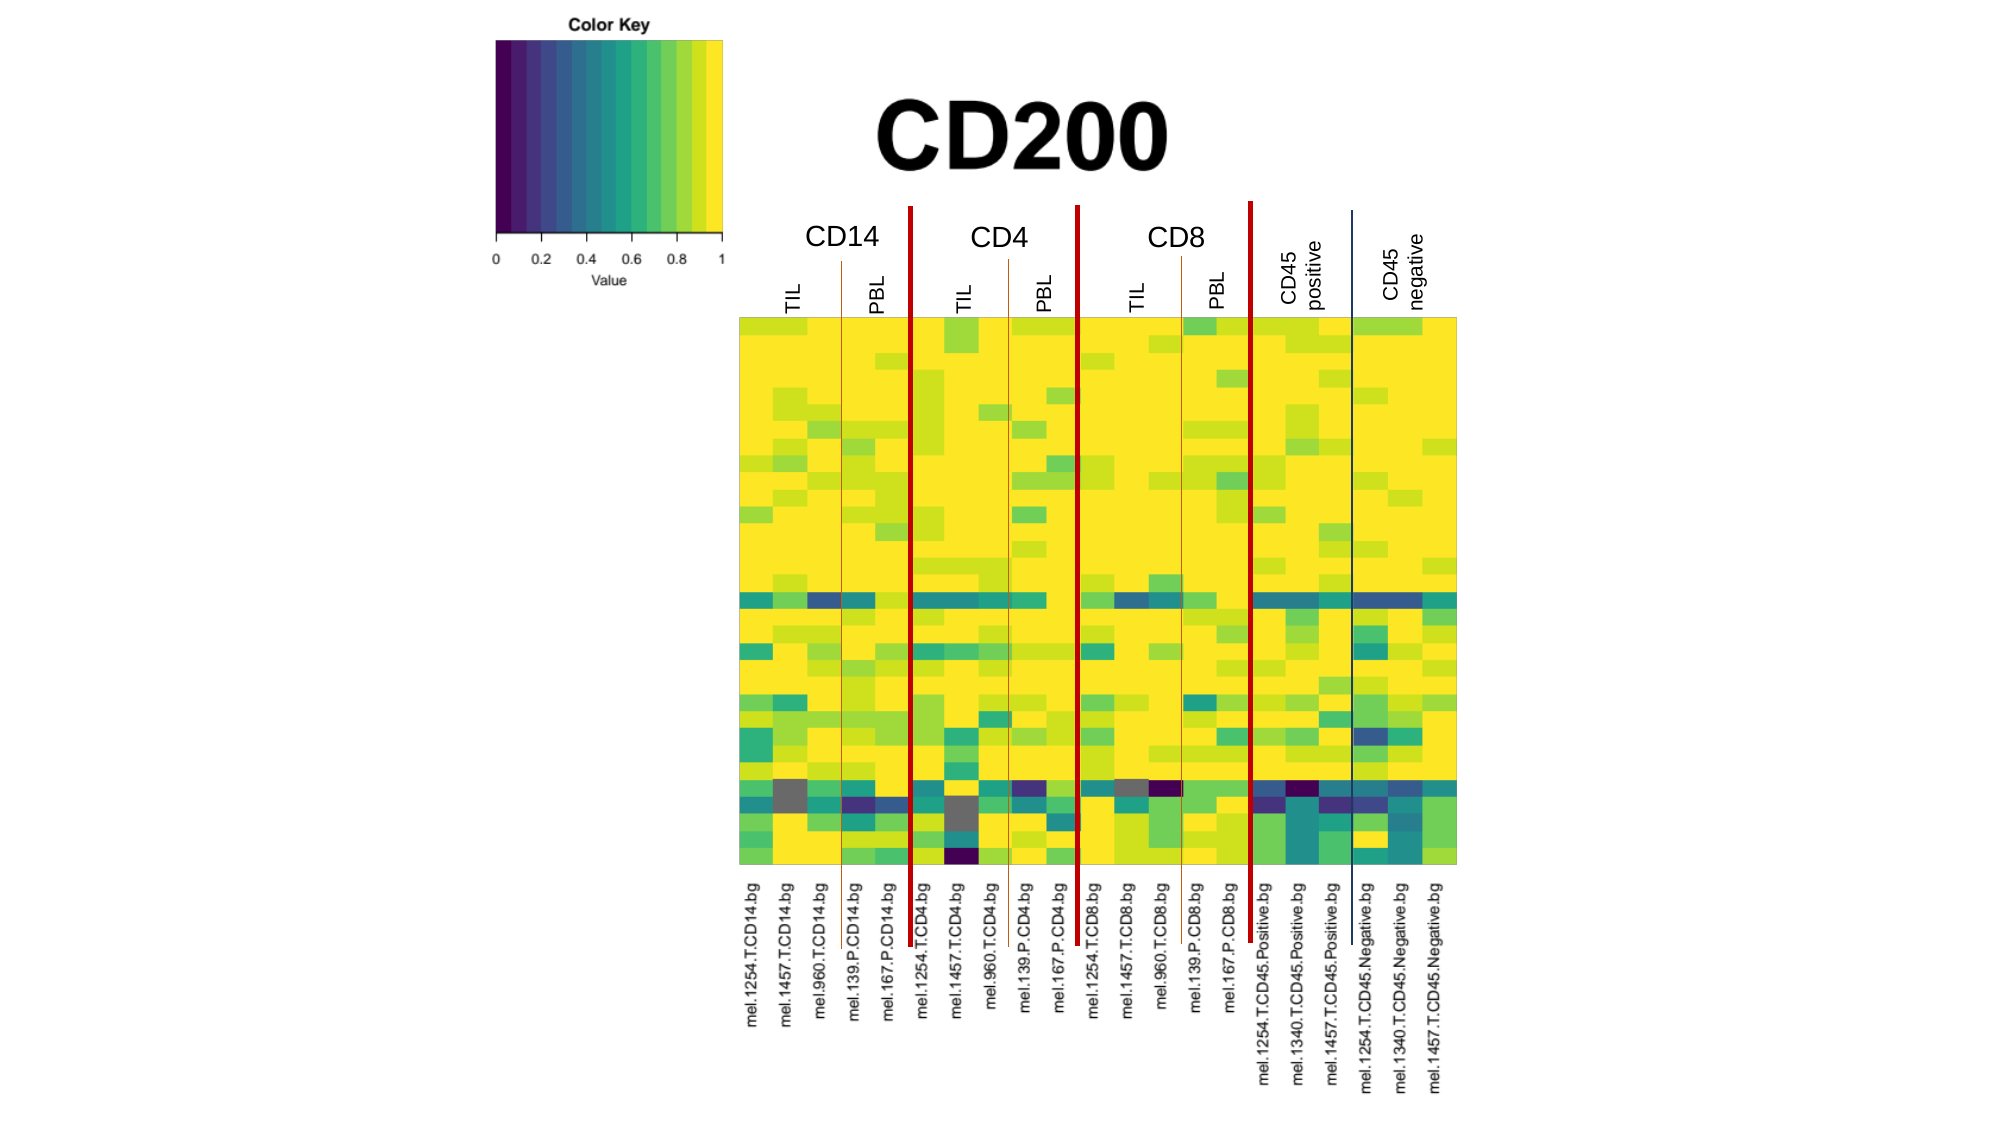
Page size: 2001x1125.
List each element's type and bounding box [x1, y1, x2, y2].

list [428, 7, 1567, 1125]
